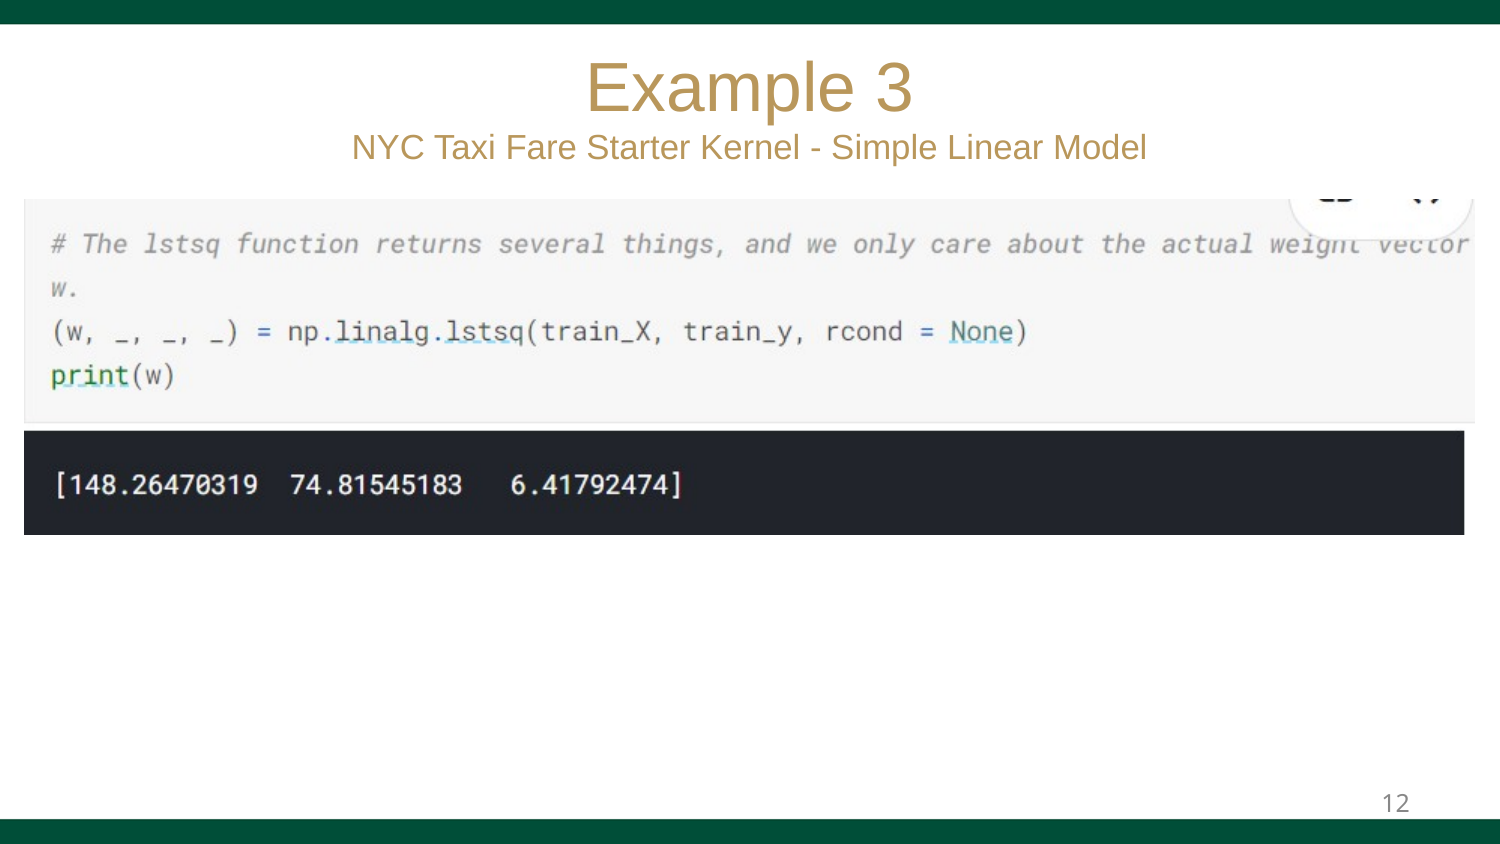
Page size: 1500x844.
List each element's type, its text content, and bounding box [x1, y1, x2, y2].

title Example 3 NYC Taxi Fare Starter Kernel - Simple Linear Model [75, 33, 1425, 175]
picture [0, 0, 1500, 844]
slide_number 12 [1074, 782, 1425, 827]
